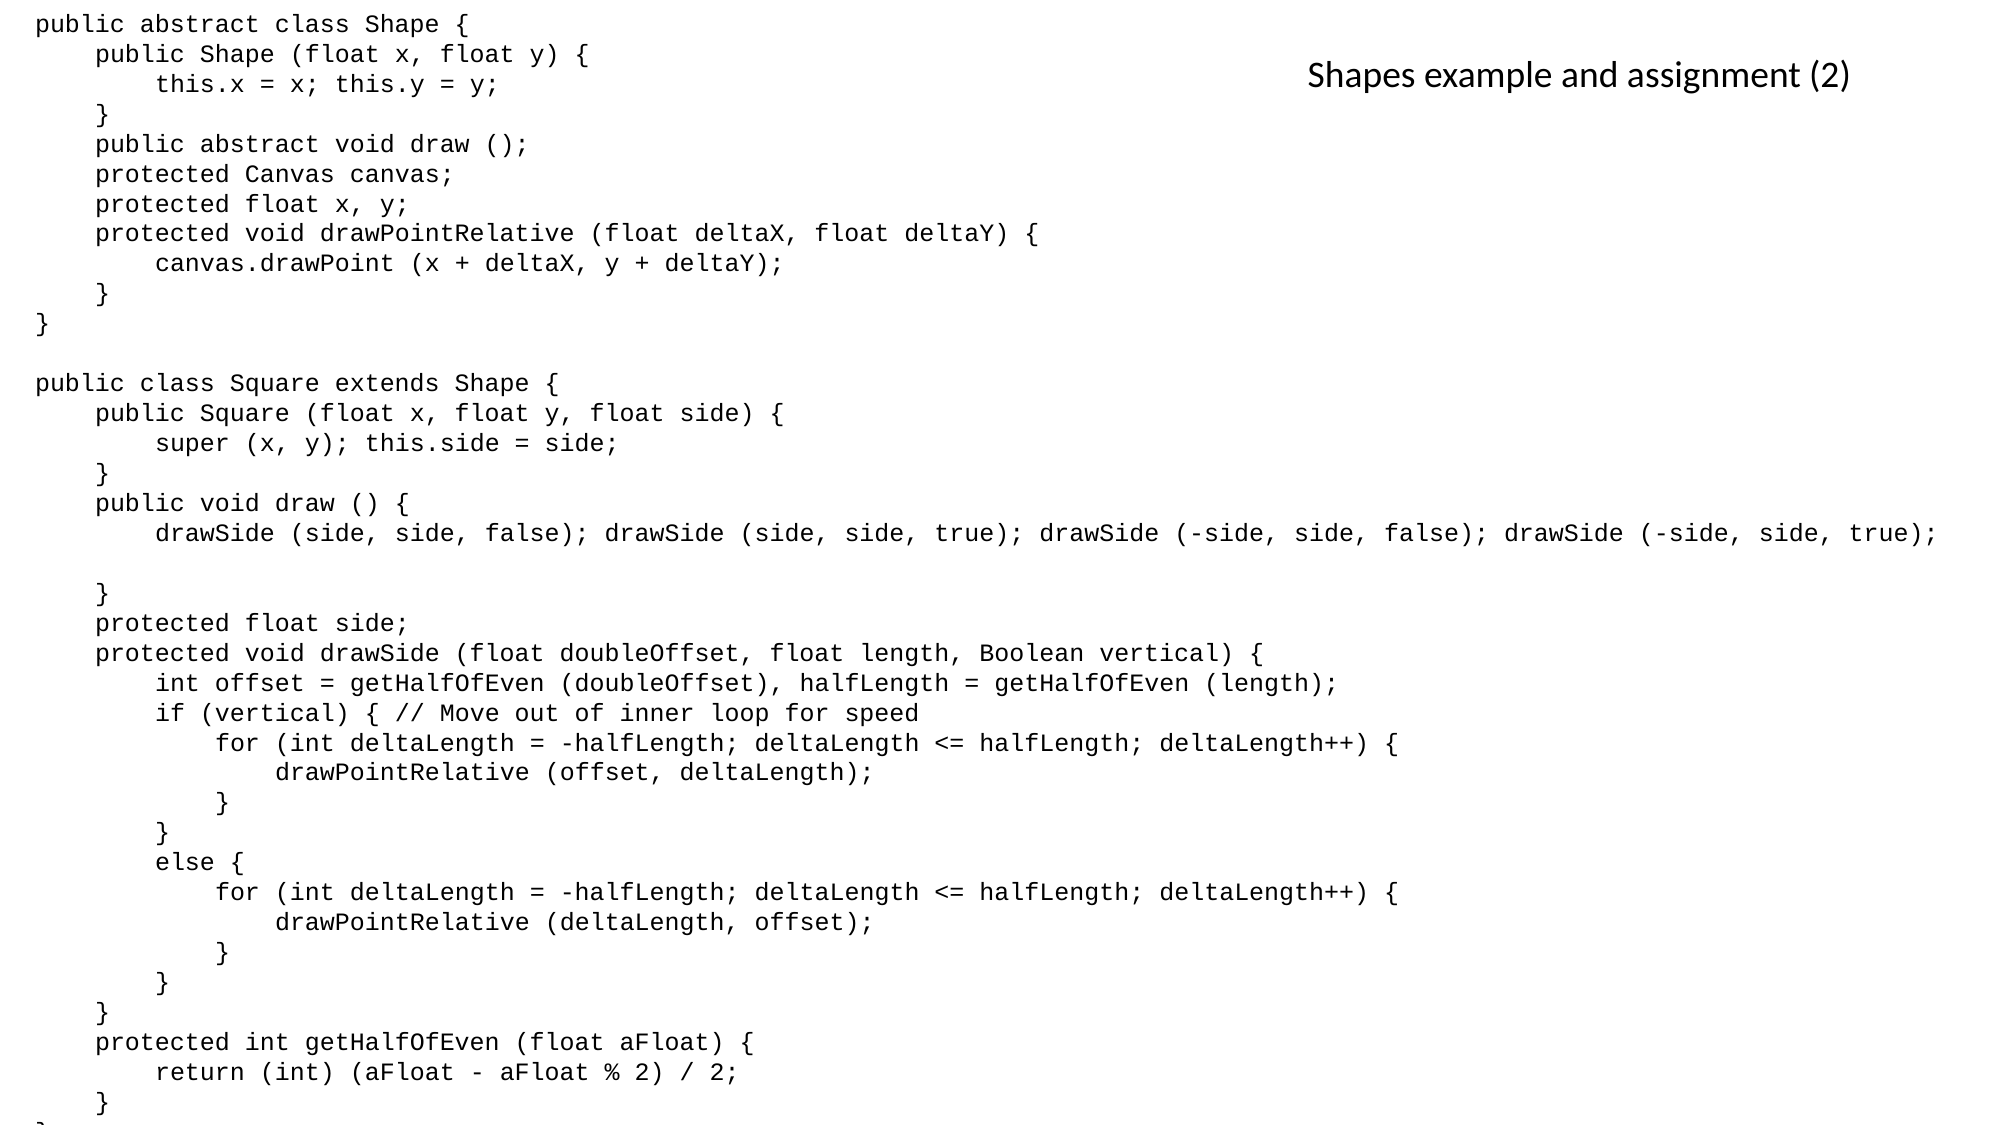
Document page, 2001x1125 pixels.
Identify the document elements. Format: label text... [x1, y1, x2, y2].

text_box Shapes example and assignment (2) [1293, 42, 1908, 103]
text_box public abstract class Shape { public Shape (float x, float y) { this.x = x; this.y = y; } public abstract void draw (); protected Canvas canvas; protected float x, y; protected void drawPointRelative (float deltaX, float deltaY) { canvas.drawPoint (x + deltaX, y + deltaY); } } public class Square extends Shape { public Square (float x, float y, float side) { super (x, y); this.side = side; } public void draw () { drawSide (side, side, false); drawSide (side, side, true); drawSide (-side, side, false); drawSide (-side, side, true); } protected float side; protected void drawSide (float doubleOffset, float length, Boolean vertical) { int offset = getHalfOfEven (doubleOffset), halfLength = getHalfOfEven (length); if (vertical) { // Move out of inner loop for speed for (int deltaLength = -halfLength; deltaLength <= halfLength; deltaLength++) { drawPointRelative (offset, deltaLength); } } else { for (int deltaLength = -halfLength; deltaLength <= halfLength; deltaLength++) { drawPointRelative (deltaLength, offset); } } } protected int getHalfOfEven (float aFloat) { return (int) (aFloat - aFloat % 2) / 2; } } [20, 0, 1980, 1125]
